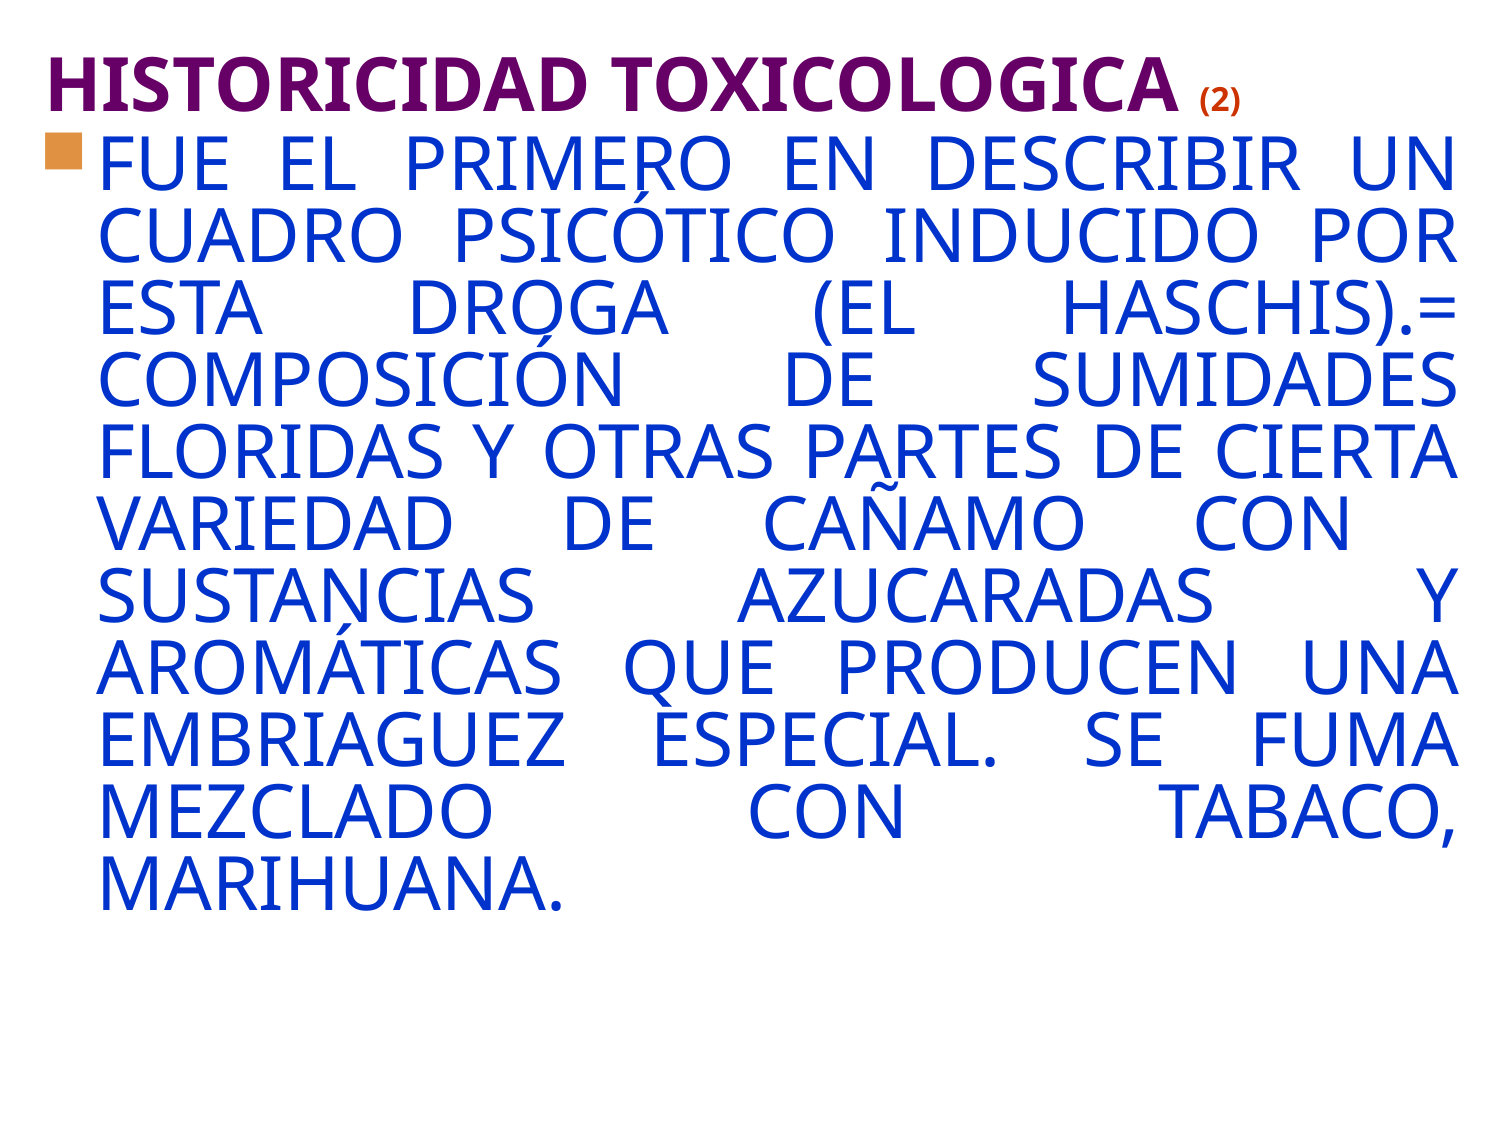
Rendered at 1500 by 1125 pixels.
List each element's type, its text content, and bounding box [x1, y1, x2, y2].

list FUE EL PRIMERO EN DESCRIBIR UN CUADRO PSICÓTICO INDUCIDO POR ESTA DROGA (EL HASCHIS).= COMPOSICIÓN DE SUMIDADES FLORIDAS Y OTRAS PARTES DE CIERTA VARIEDAD DE CAÑAMO CON SUSTANCIAS AZUCARADAS Y AROMÁTICAS QUE PRODUCEN UNA EMBRIAGUEZ ESPECIAL. SE FUMA MEZCLADO CON TABACO, MARIHUANA. [24, 125, 1475, 1027]
title HISTORICIDAD TOXICOLOGICA (2) [29, 31, 1489, 131]
